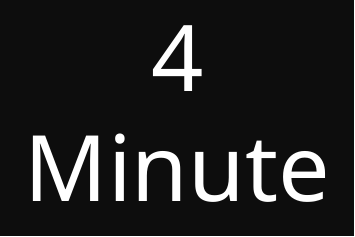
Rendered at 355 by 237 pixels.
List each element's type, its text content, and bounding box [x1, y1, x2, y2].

text_box 4 Minutes 3 Cookies [0, 0, 355, 237]
